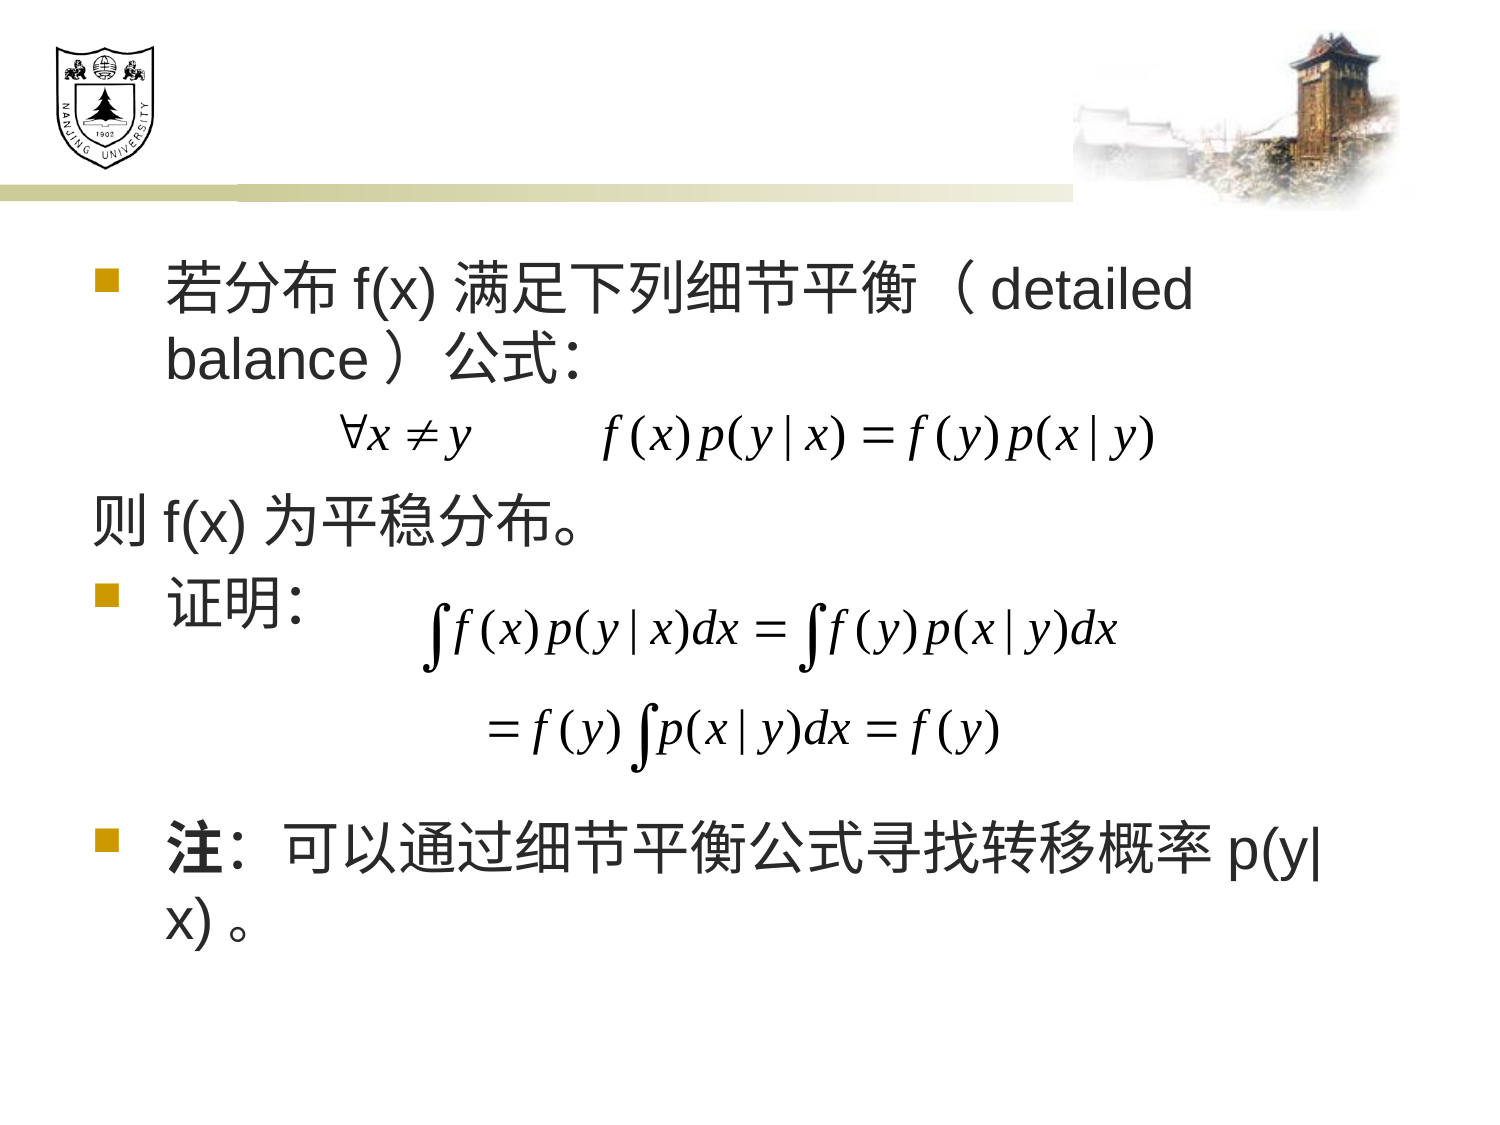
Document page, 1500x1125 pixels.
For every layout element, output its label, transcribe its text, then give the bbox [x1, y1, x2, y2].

picture [50, 42, 160, 173]
picture [1073, 30, 1400, 211]
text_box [253, 399, 1164, 471]
list 若分布f(x)满足下列细节平衡（detailed balance）公式： 则f(x)为平稳分布。 证明： 注：可以通过细节平衡公式寻找转移概率p(y|x)。 [76, 243, 1413, 965]
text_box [407, 585, 1129, 779]
